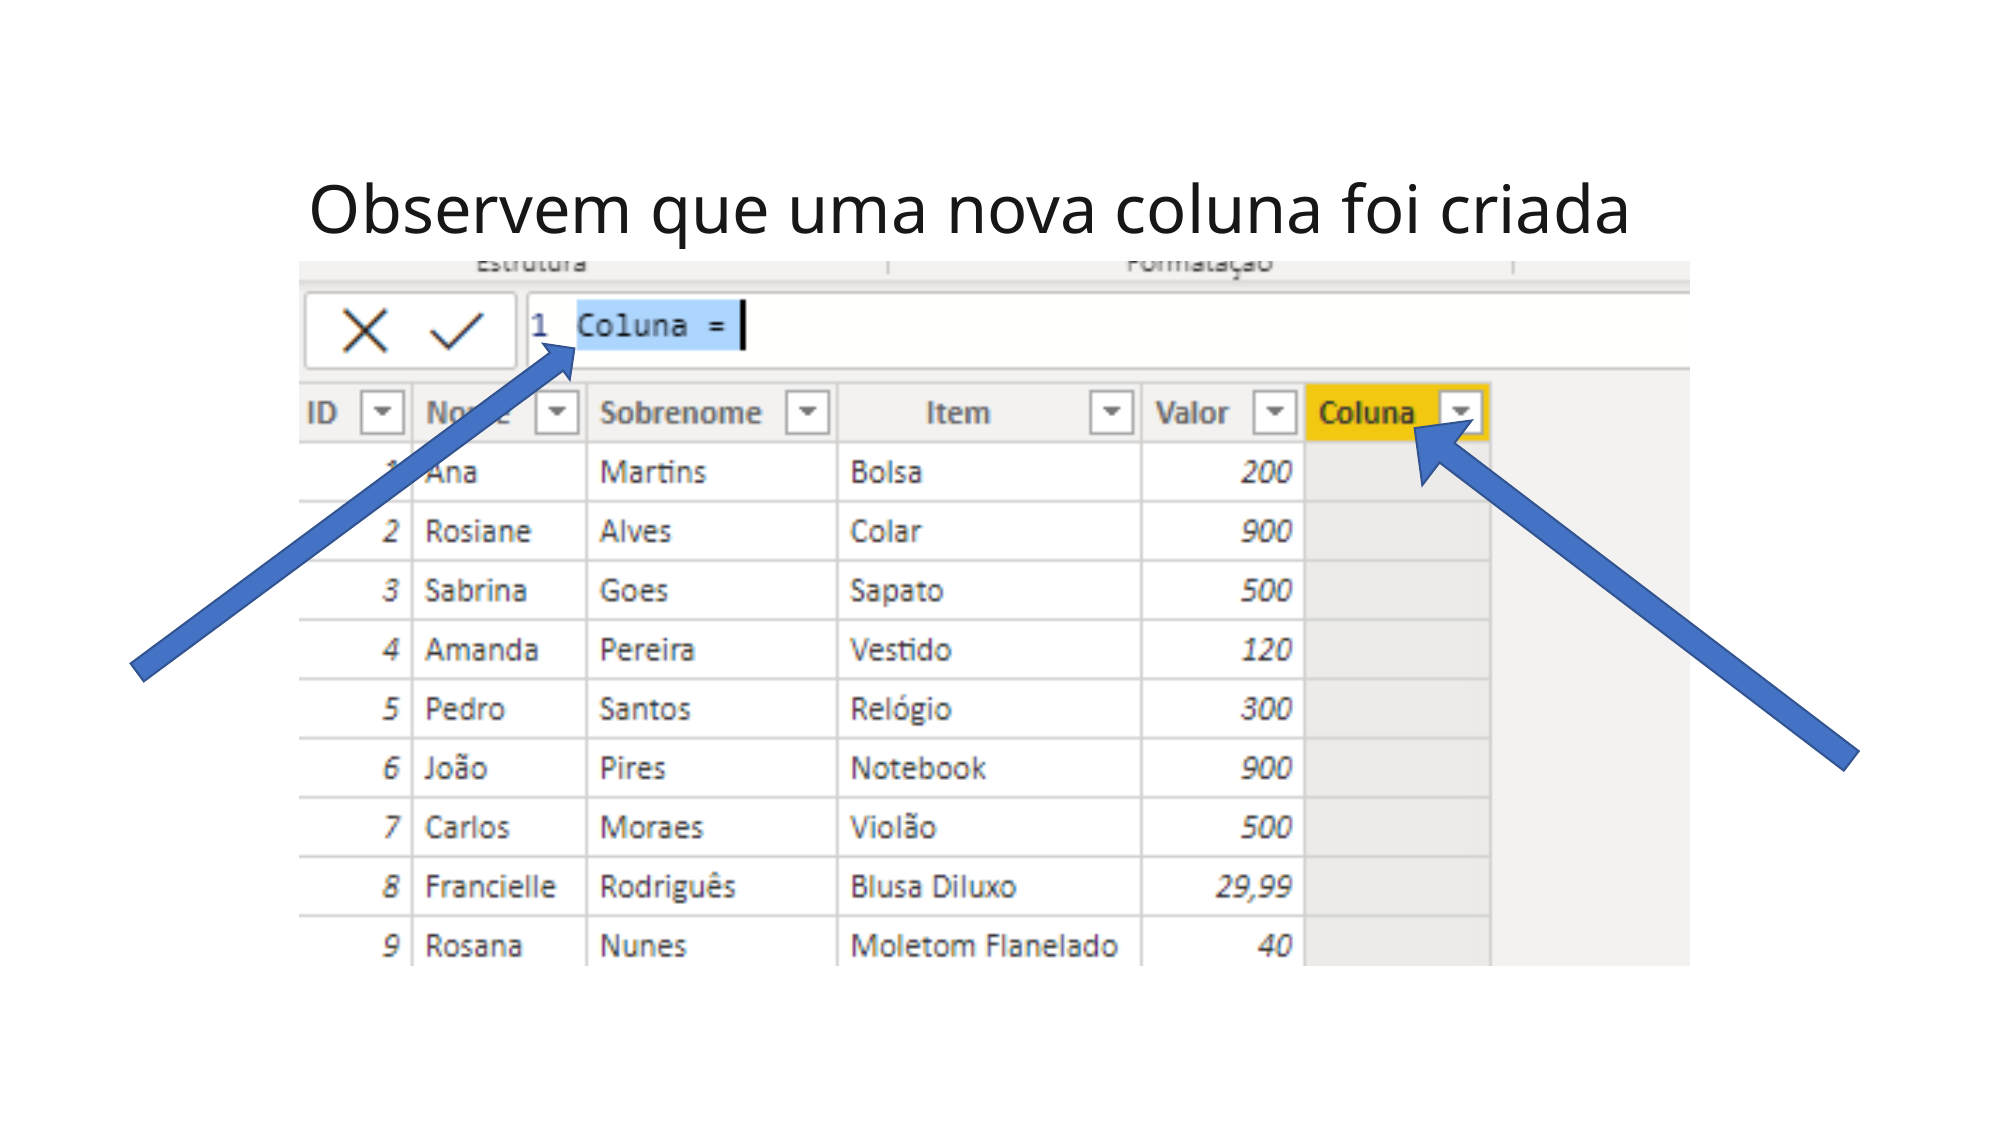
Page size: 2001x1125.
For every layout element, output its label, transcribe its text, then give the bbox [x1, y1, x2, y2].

text_box [1690, 621, 1861, 773]
text_box [129, 537, 299, 683]
text_box Observem que uma nova coluna foi criada [147, 159, 1813, 255]
picture [299, 261, 1690, 966]
